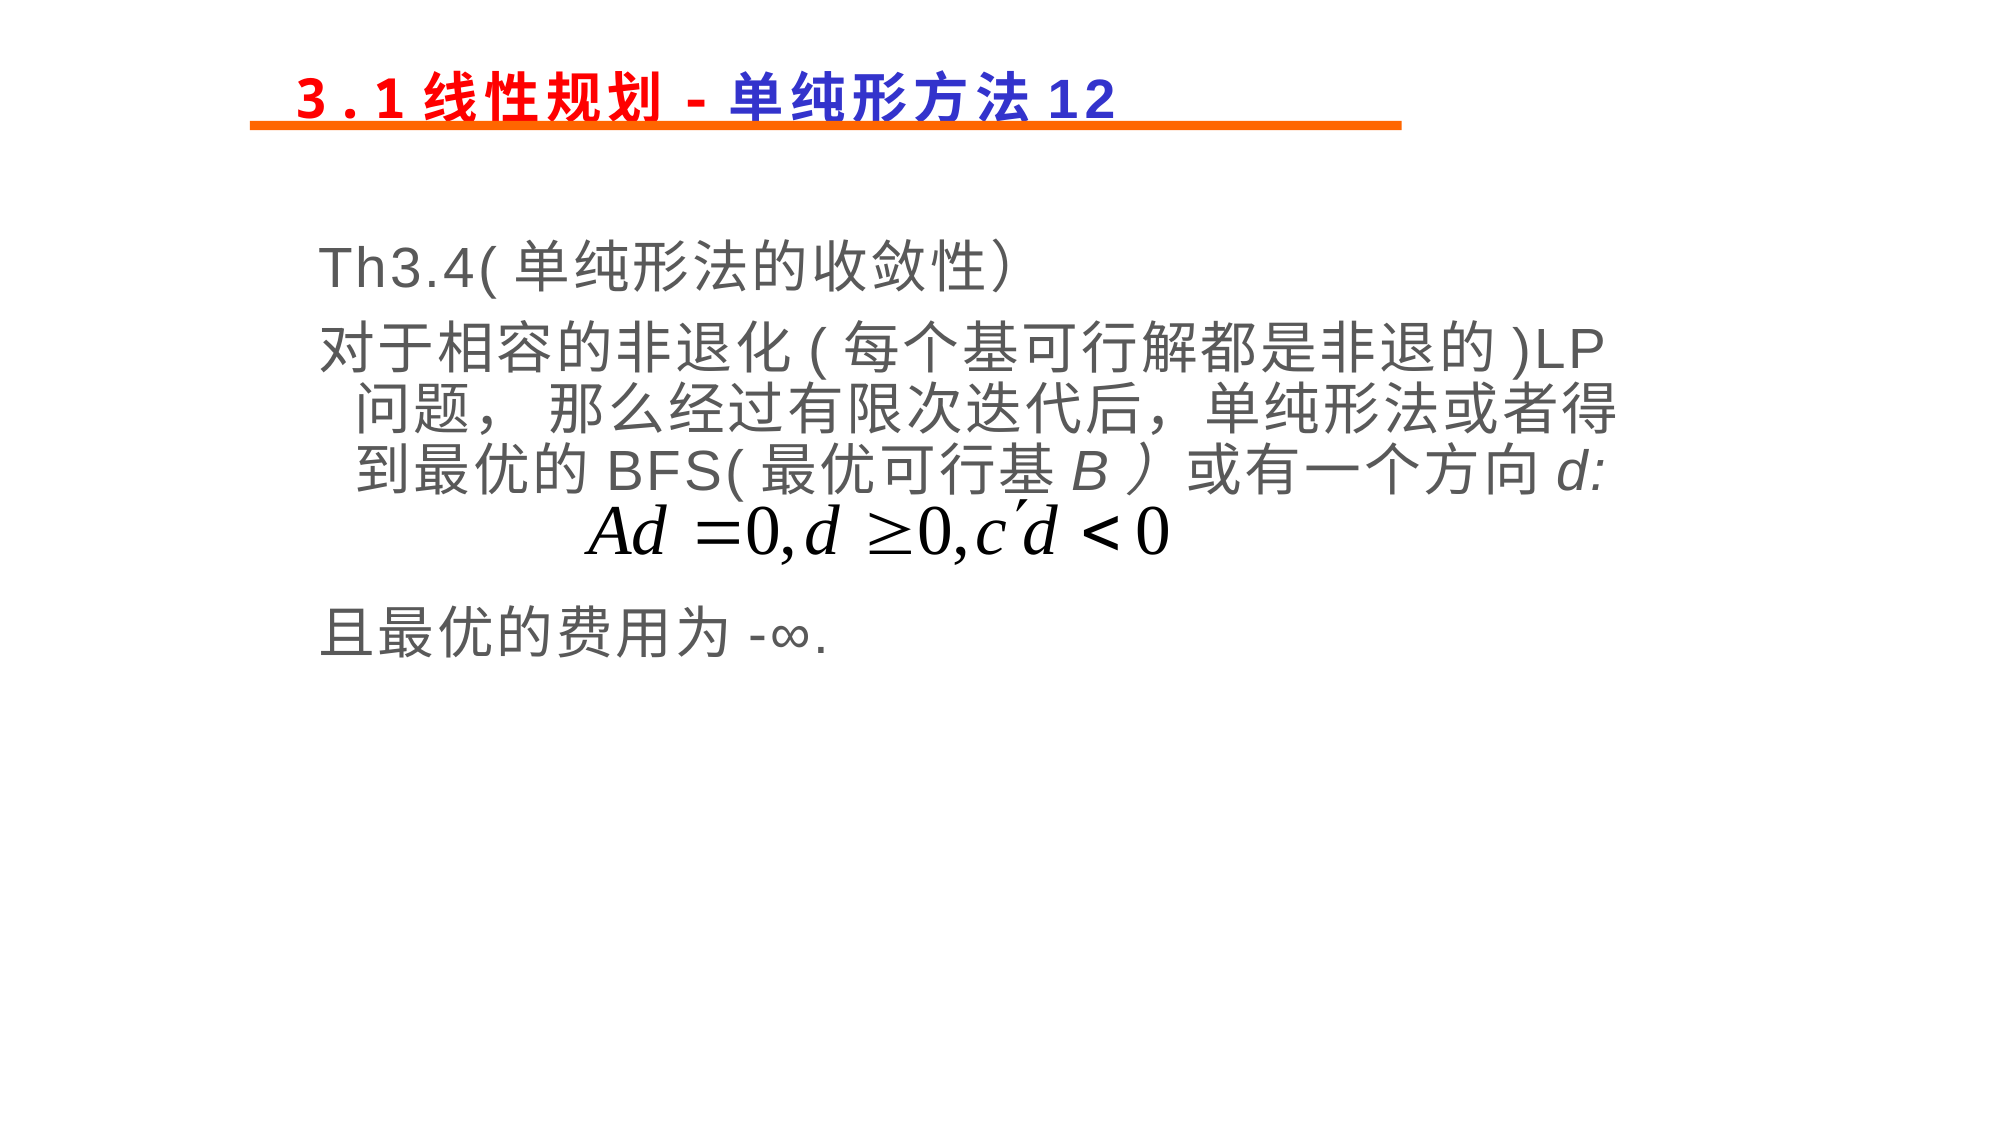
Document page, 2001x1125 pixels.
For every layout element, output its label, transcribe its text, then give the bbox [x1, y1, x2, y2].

title 3.1线性规划-单纯形方法12 [279, 126, 1367, 138]
title 3.1线性规划-单纯形方法12 [279, 54, 1367, 125]
list Th3.4(单纯形法的收敛性） 对于相容的非退化(每个基可行解都是非退的)LP问题， 那么经过有限次迭代后，单纯形法或者得到最优的BFS(最优可行基B）或有一个方向d: 且最优的费用为-∞. [303, 231, 1662, 693]
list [574, 491, 1178, 577]
